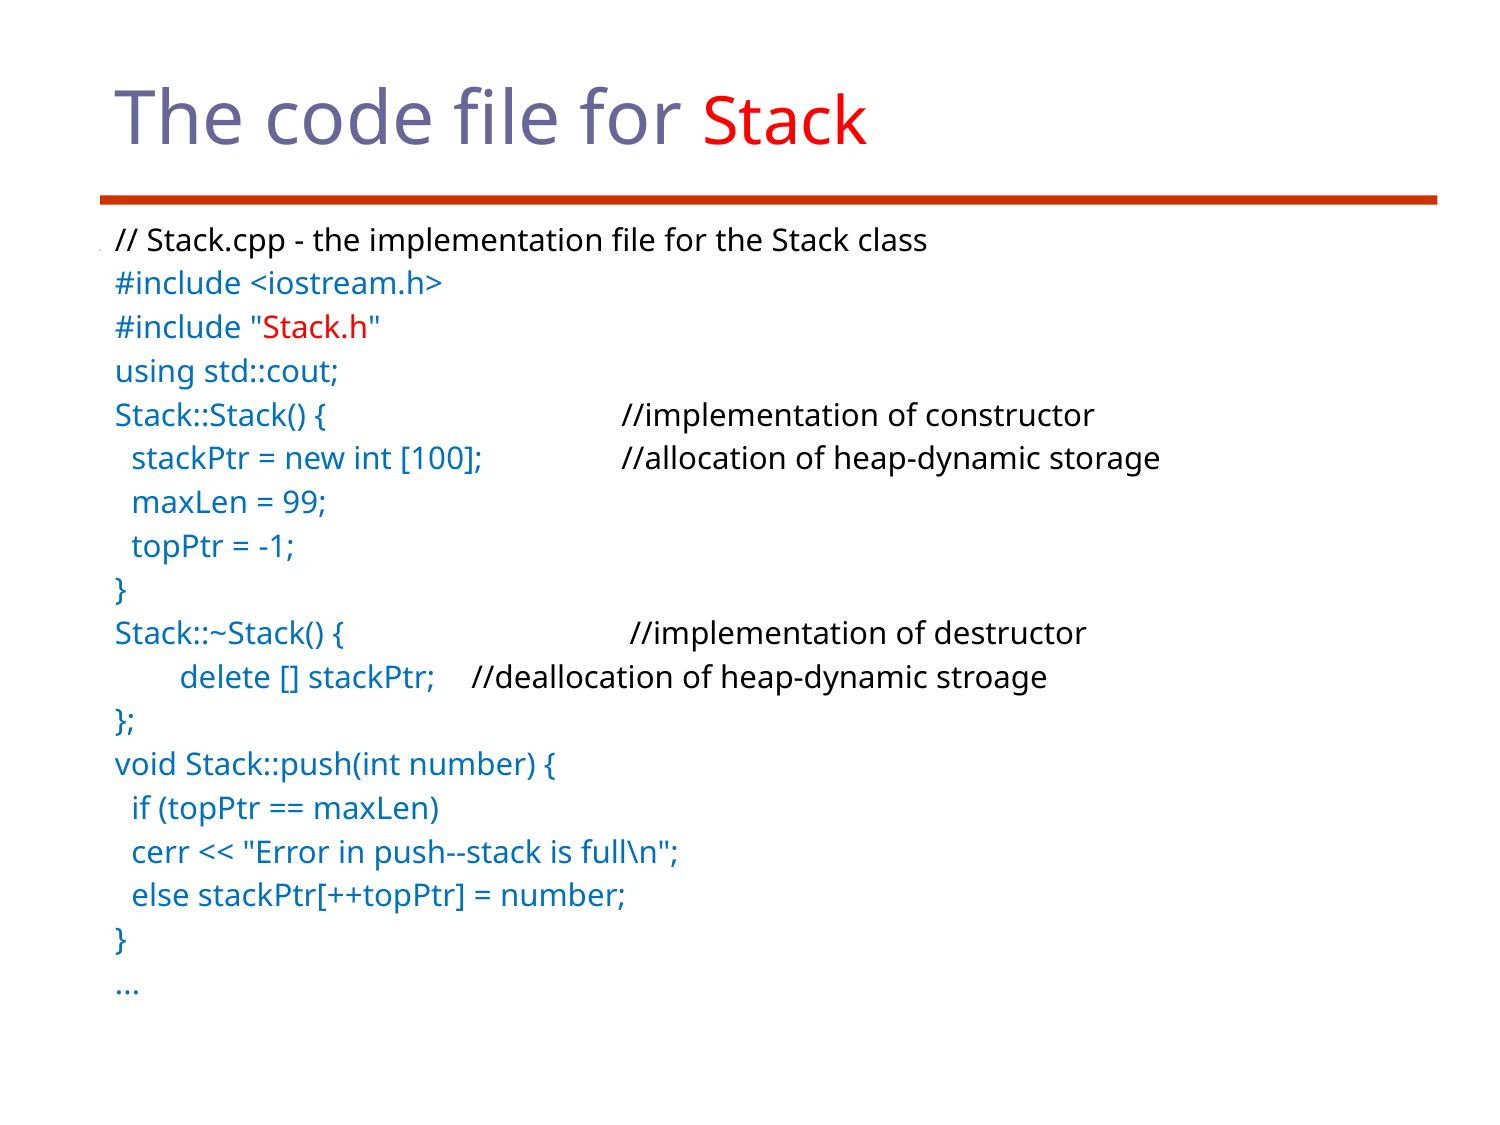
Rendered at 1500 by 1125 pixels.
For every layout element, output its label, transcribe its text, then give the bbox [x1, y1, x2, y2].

list // Stack.cpp - the implementation file for the Stack class #include <iostream.h> #include "Stack.h" using std::cout; Stack::Stack() { //implementation of constructor stackPtr = new int [100]; //allocation of heap-dynamic storage maxLen = 99; topPtr = -1; } Stack::~Stack() { //implementation of destructor delete [] stackPtr; //deallocation of heap-dynamic stroage }; void Stack::push(int number) { if (topPtr == maxLen) cerr << "Error in push--stack is full\n"; else stackPtr[++topPtr] = number; } ... [99, 212, 1438, 1000]
title The code file for Stack [99, 62, 1438, 212]
